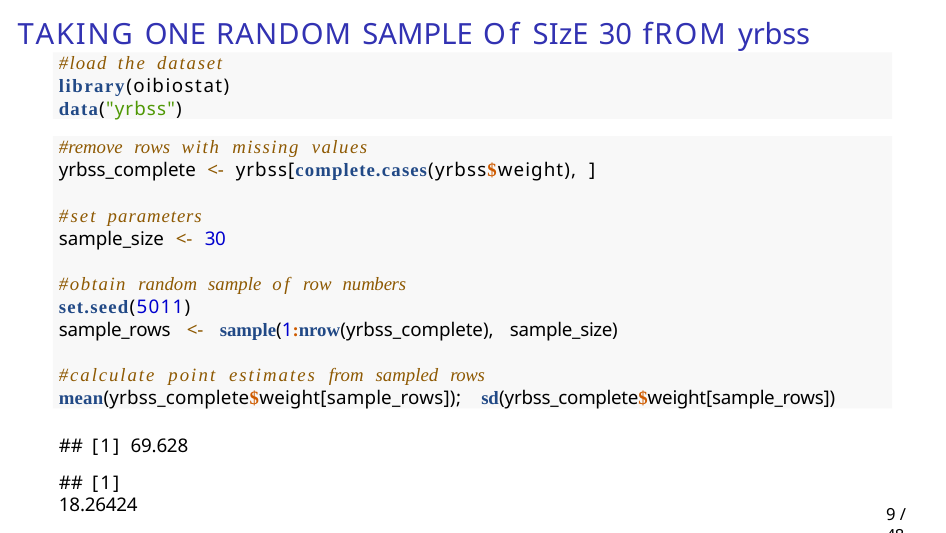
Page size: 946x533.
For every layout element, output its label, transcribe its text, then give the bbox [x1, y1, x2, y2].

text_box #remove rows with missing values yrbss_complete <- yrbss[complete.cases(yrbss$weight), ] #set parameters sample_size <- 30 #obtain random sample of row numbers set.seed(5011) sample_rows <- sample(1:nrow(yrbss_complete), sample_size) #calculate point estimates from sampled rows mean(yrbss_complete$weight[sample_rows]); sd(yrbss_complete$weight[sample_rows]) [52, 136, 893, 409]
title Taking one random sample of size 30 from yrbss [15, 12, 931, 105]
slide_number 9 / 48 [871, 508, 930, 533]
text_box ## [1] 69.628 ## [1] 18.26424 [56, 431, 209, 516]
text_box #load the dataset library(oibiostat) data("yrbss") [52, 52, 893, 119]
